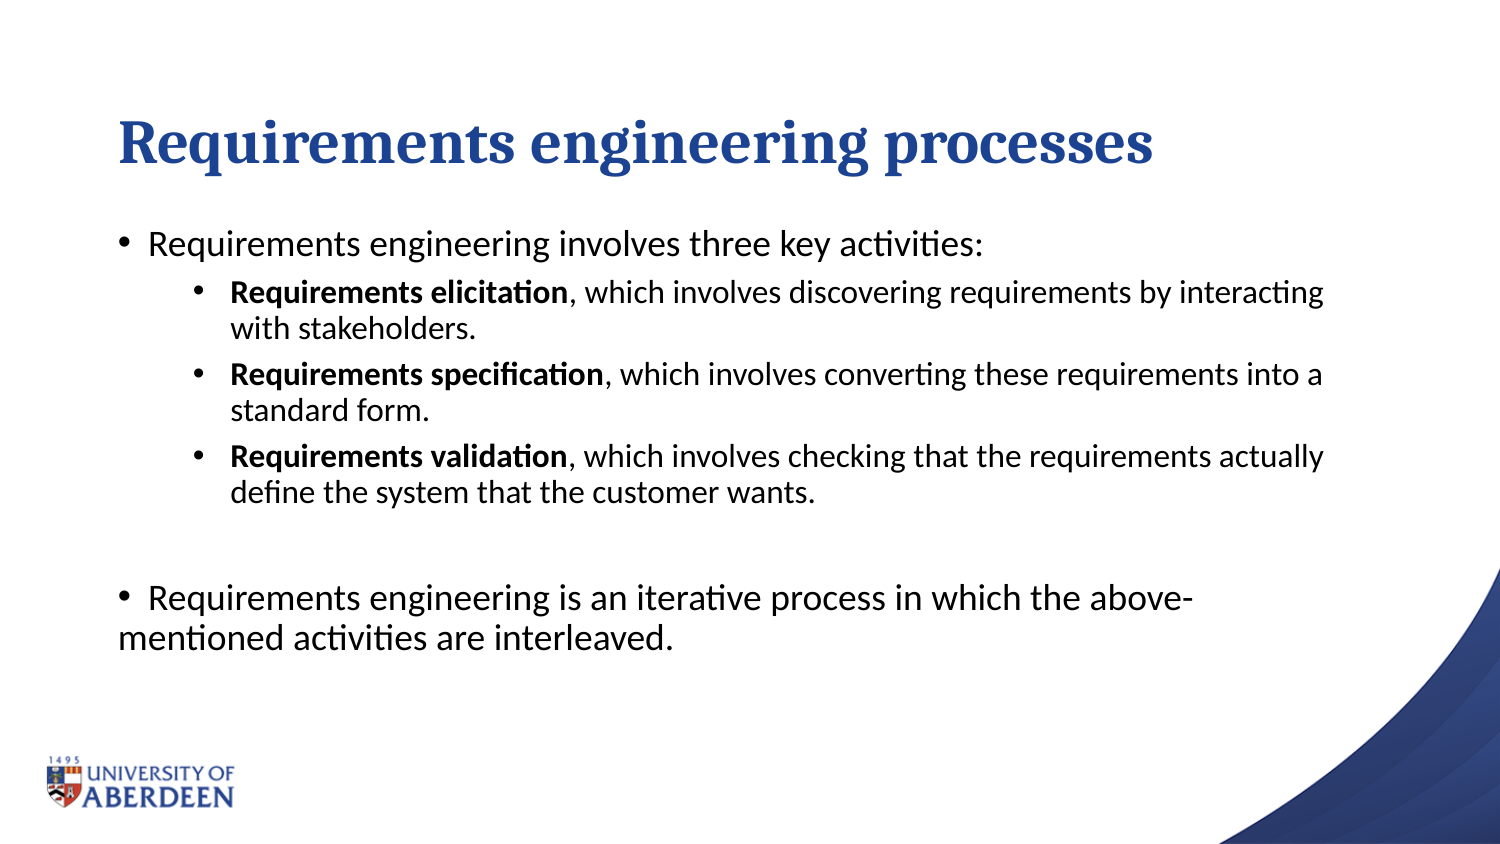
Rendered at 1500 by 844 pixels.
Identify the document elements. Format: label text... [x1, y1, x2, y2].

list Requirements engineering involves three key activities: Requirements elicitation, which involves discovering requirements by interacting with stakeholders. Requirements specification, which involves converting these requirements into a standard form. Requirements validation, which involves checking that the requirements actually define the system that the customer wants. Requirements engineering is an iterative process in which the above-mentioned activities are interleaved. [103, 216, 1372, 707]
title Requirements engineering processes [103, 91, 1372, 196]
picture [0, 0, 1500, 844]
